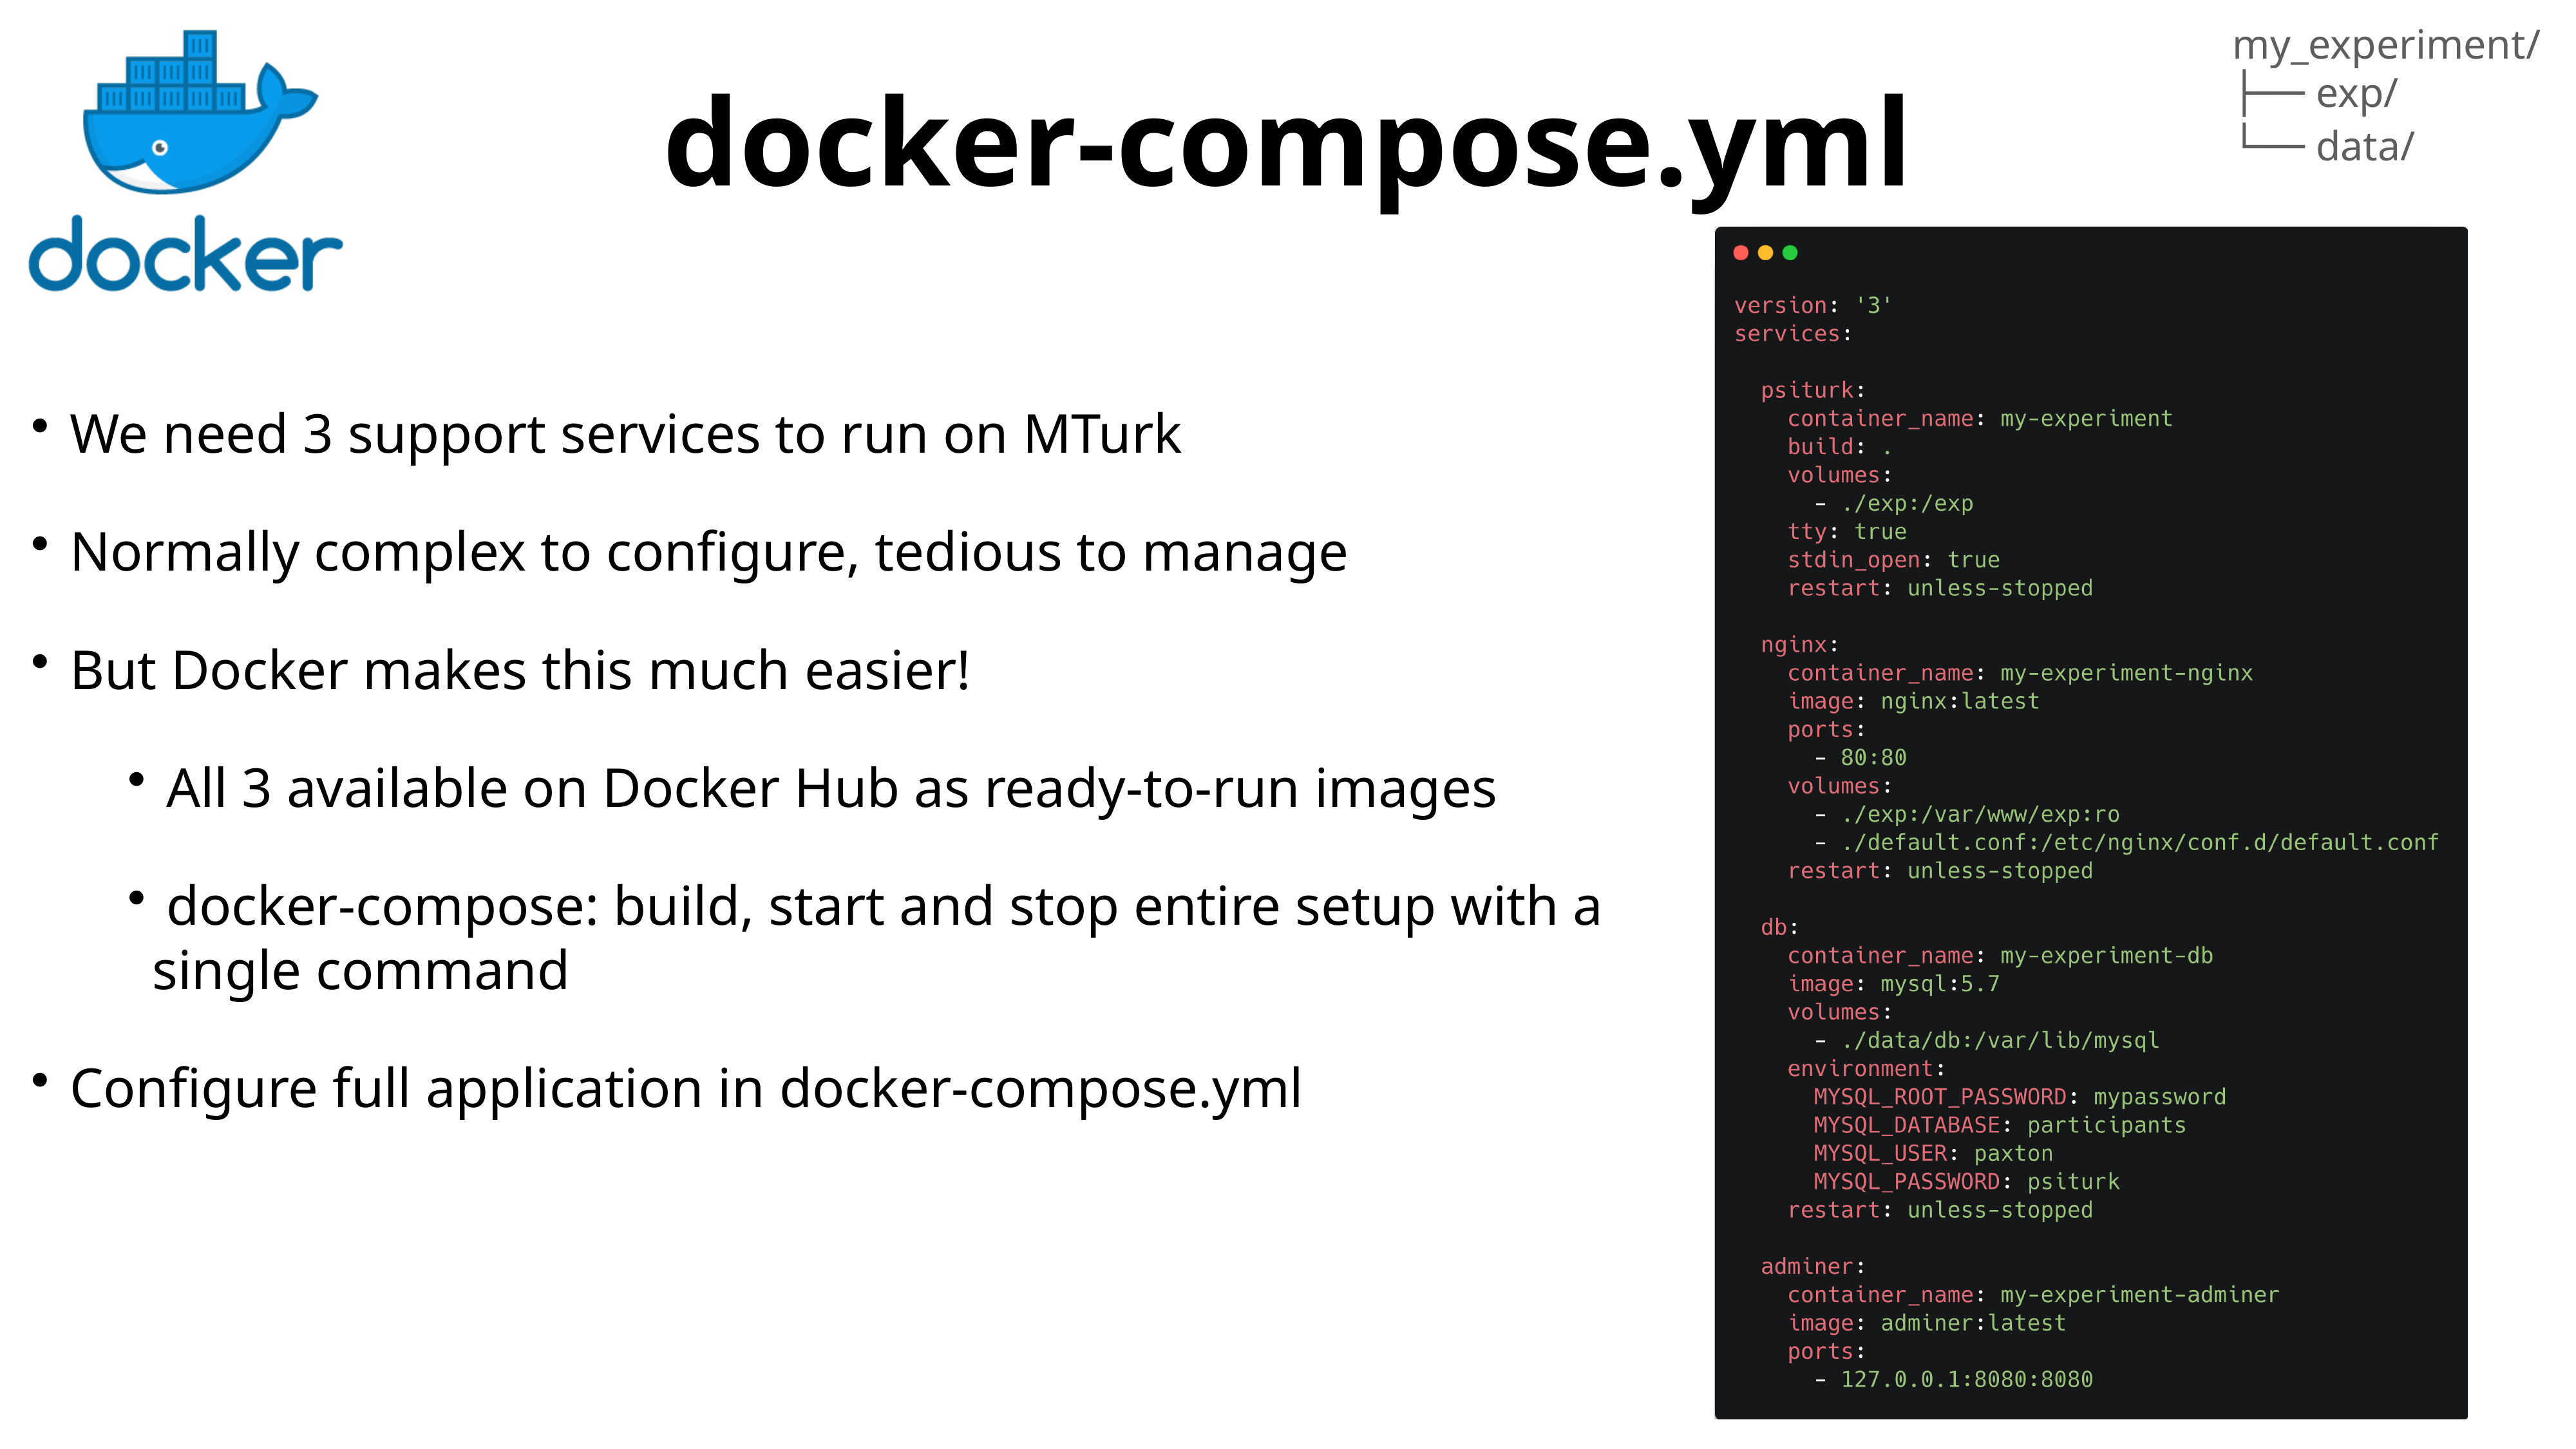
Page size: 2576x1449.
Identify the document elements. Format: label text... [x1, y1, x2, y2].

picture [26, 26, 346, 296]
text_box We need 3 support services to run on MTurk Normally complex to configure, tedious to manage But Docker makes this much easier! All 3 available on Docker Hub as ready-to-run images docker-compose: build, start and stop entire setup with a single command Configure full application in docker-compose.yml [26, 393, 1664, 1124]
text_box my_experiment/ ├── exp/ └── data/ [2227, 13, 2547, 175]
picture [1714, 226, 2468, 1420]
text_box docker-compose.yml [657, 59, 1918, 216]
